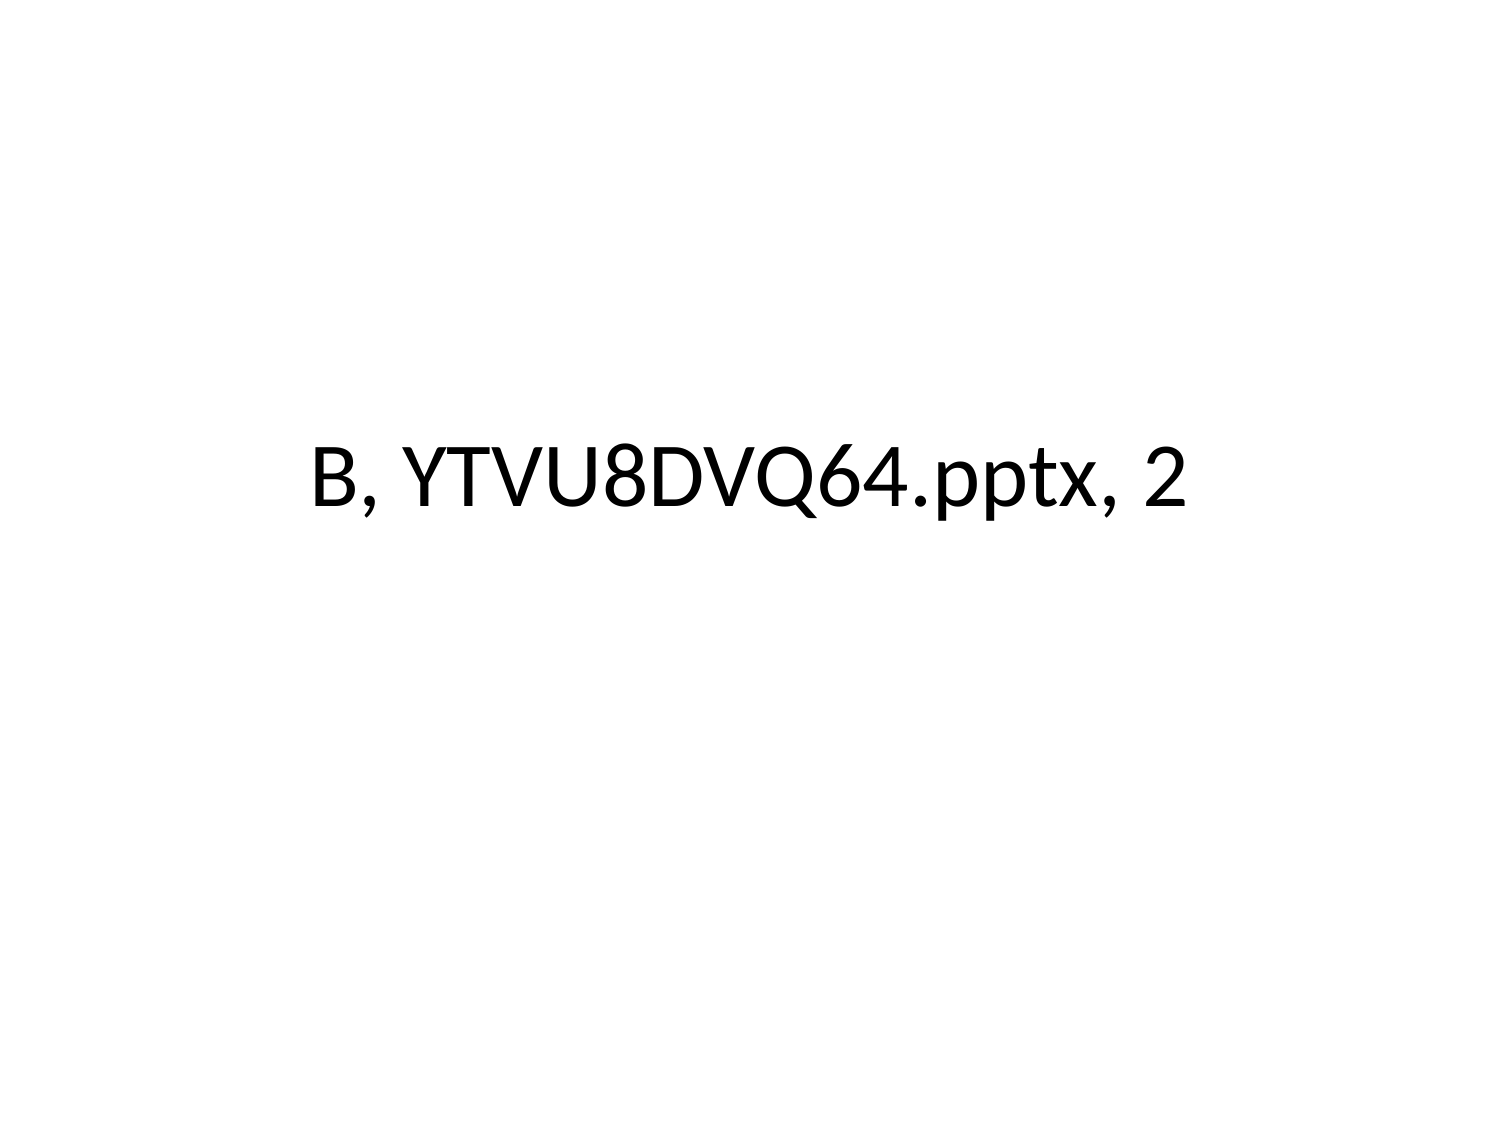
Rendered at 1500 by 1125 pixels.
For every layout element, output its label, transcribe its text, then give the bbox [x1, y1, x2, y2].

title B, YTVU8DVQ64.pptx, 2 [112, 349, 1388, 591]
